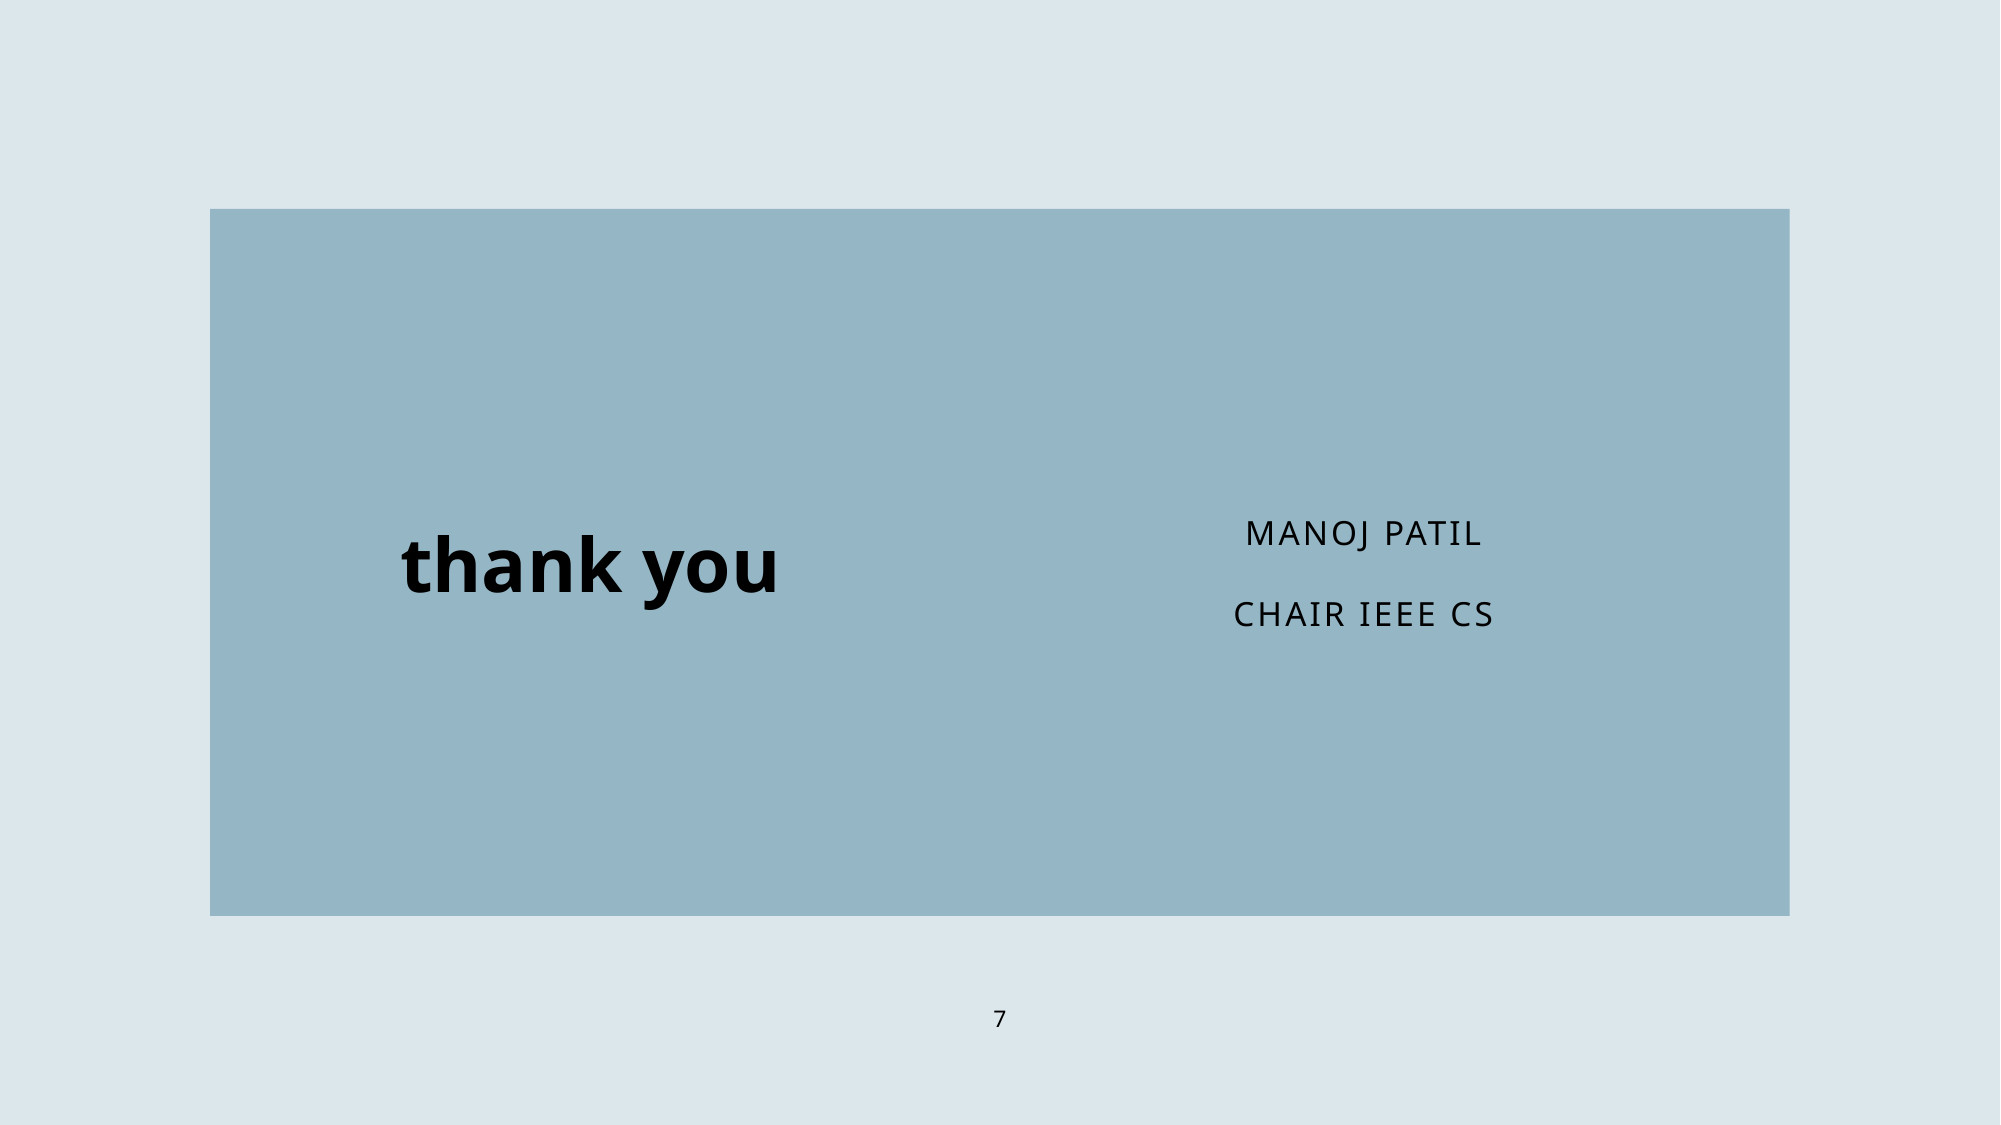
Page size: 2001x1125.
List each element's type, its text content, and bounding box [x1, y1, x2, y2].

title thank you [246, 208, 935, 917]
list Manoj Patil Chair IEEE CS [1019, 278, 1708, 847]
slide_number 7 [908, 916, 1092, 1125]
